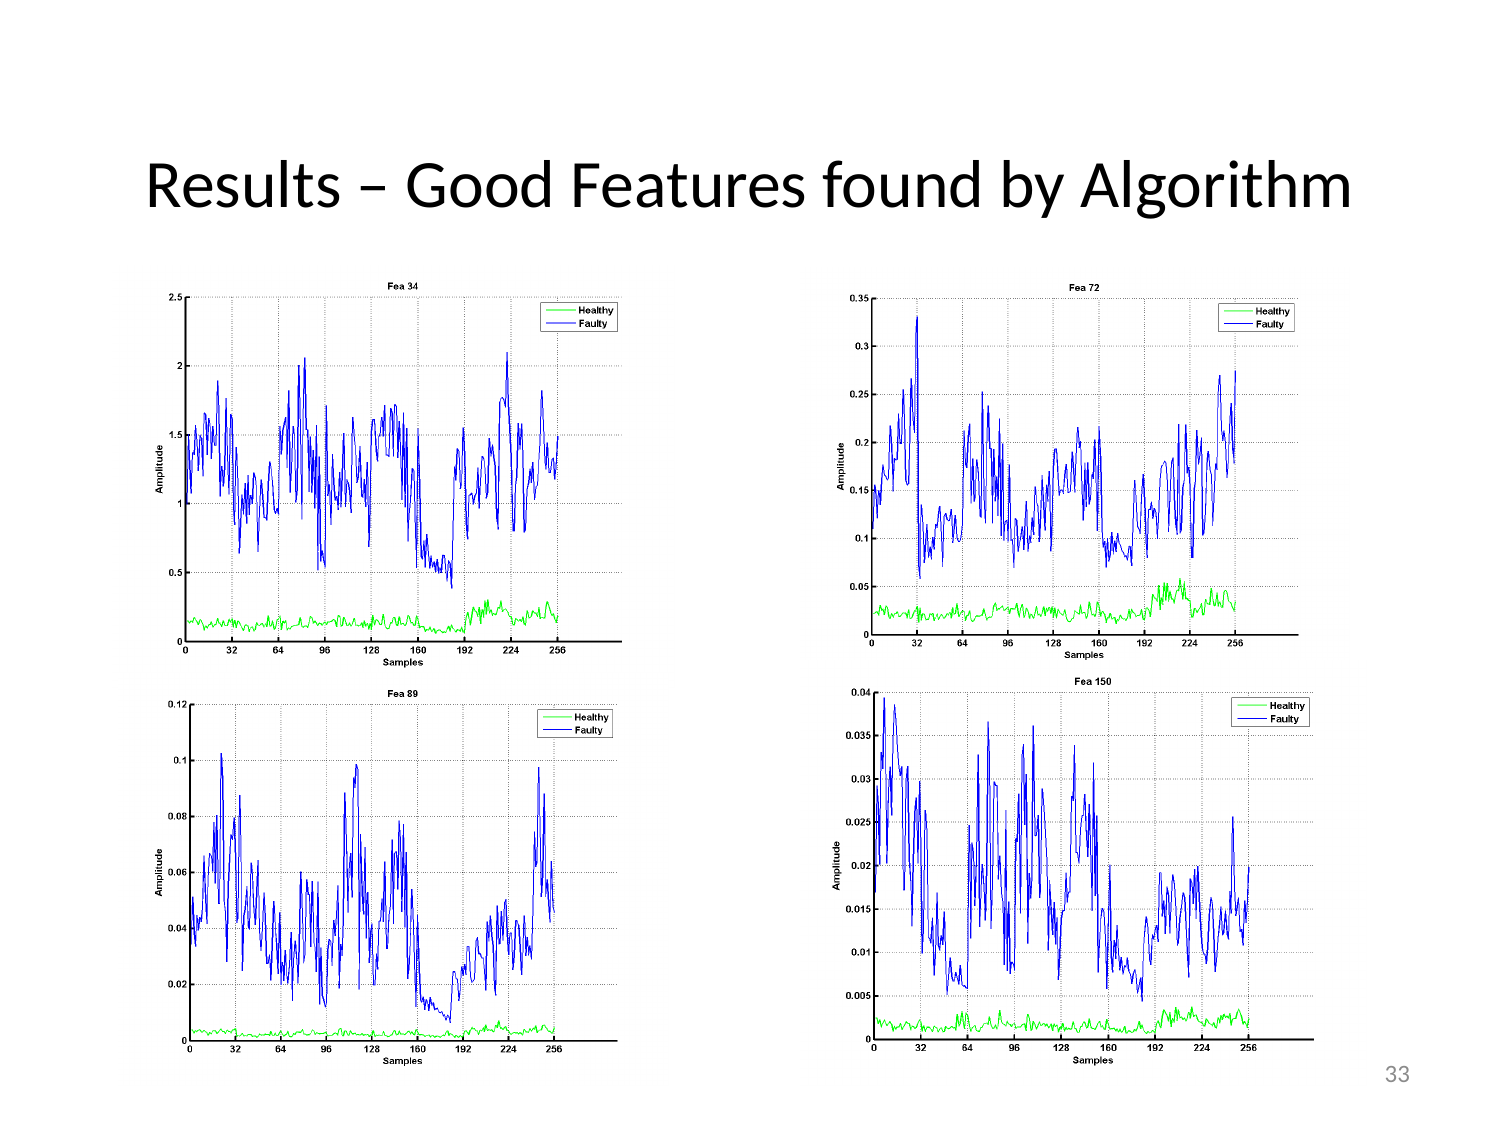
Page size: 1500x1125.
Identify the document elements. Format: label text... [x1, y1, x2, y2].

slide_number 33 [1074, 1042, 1425, 1103]
picture [112, 265, 676, 1087]
picture [799, 266, 1367, 1087]
title Results – Good Features found by Algorithm [62, 111, 1438, 250]
